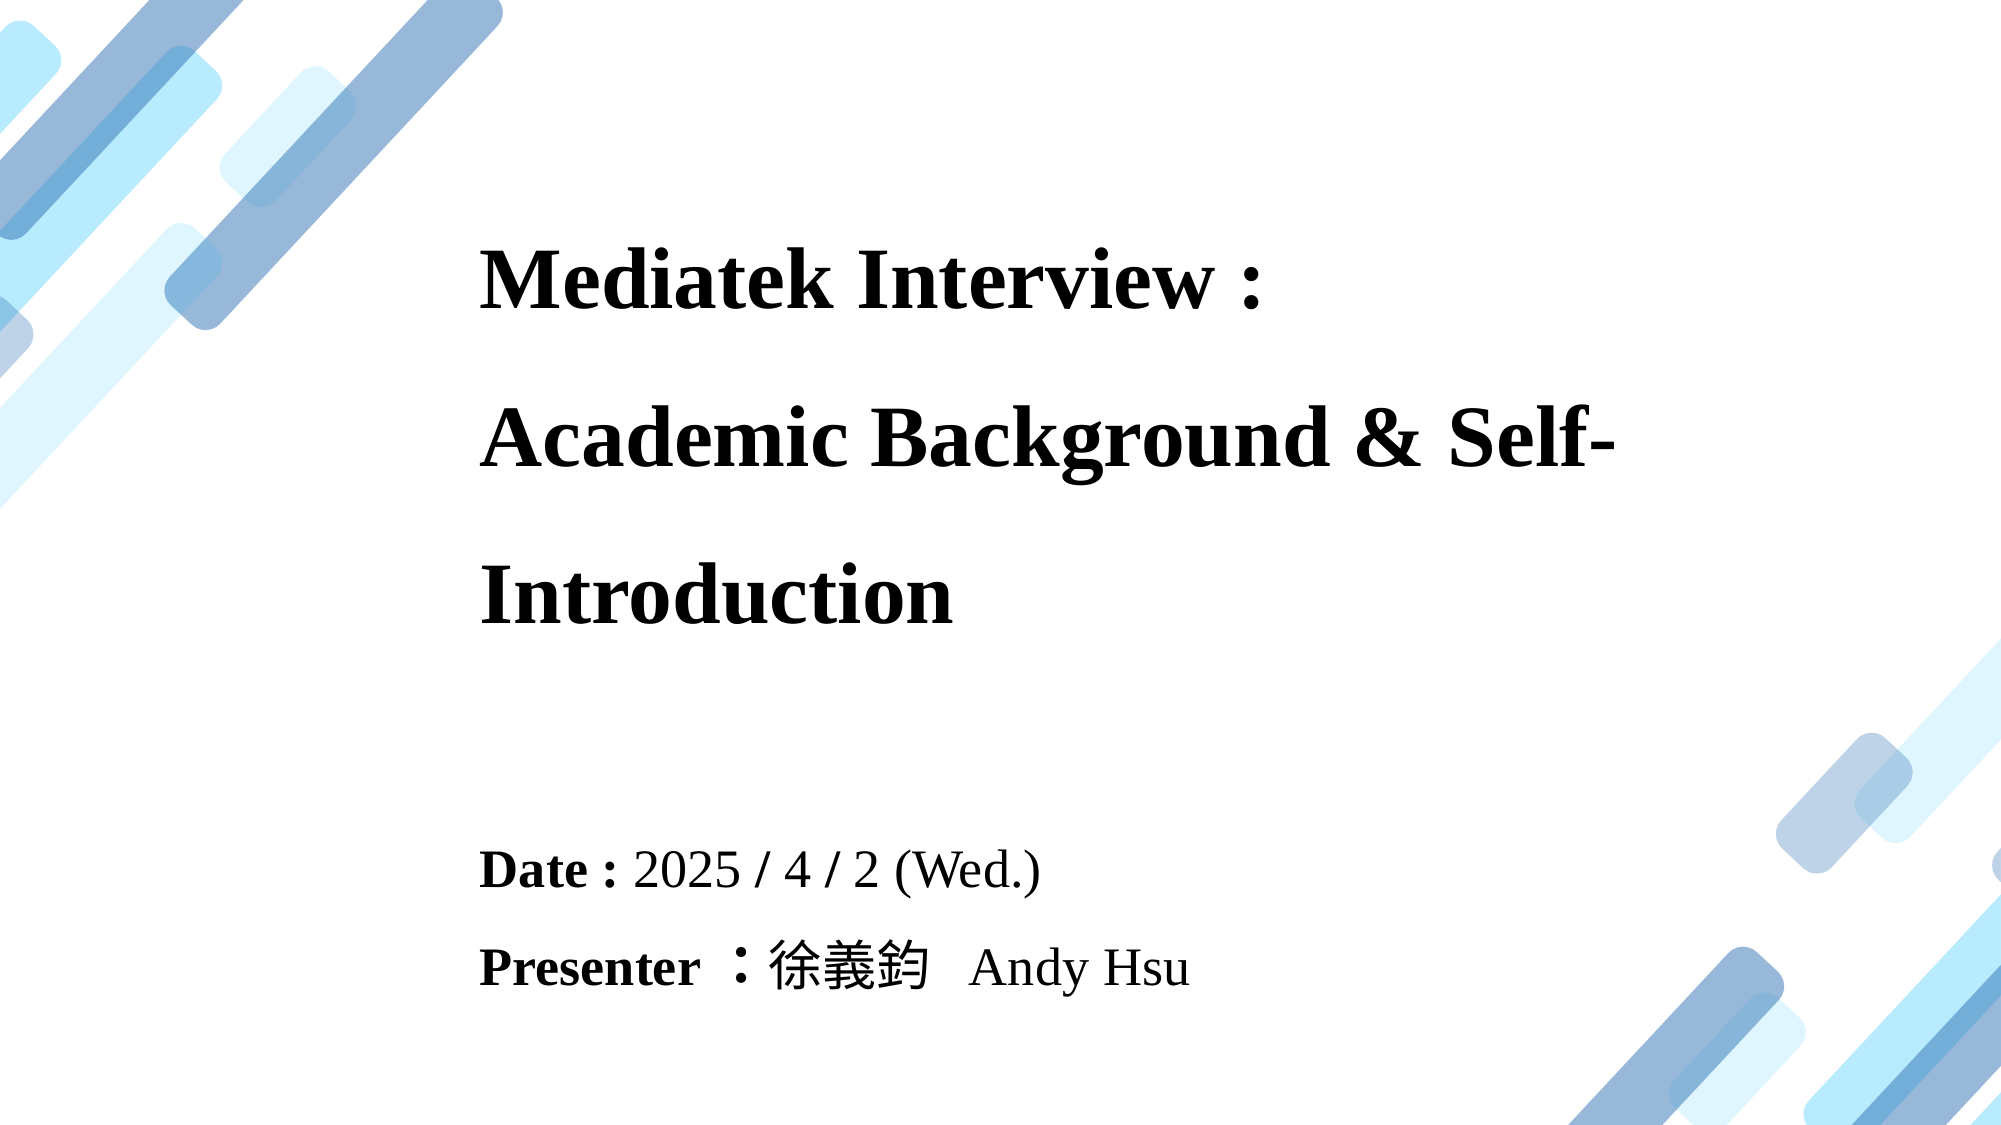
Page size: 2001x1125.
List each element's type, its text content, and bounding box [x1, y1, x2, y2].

text_box Mediatek Interview : Academic Background & Self-Introduction Date : 2025 / 4 / 2 (Wed.) Presenter：徐義鈞 Andy Hsu [459, 158, 1690, 1108]
